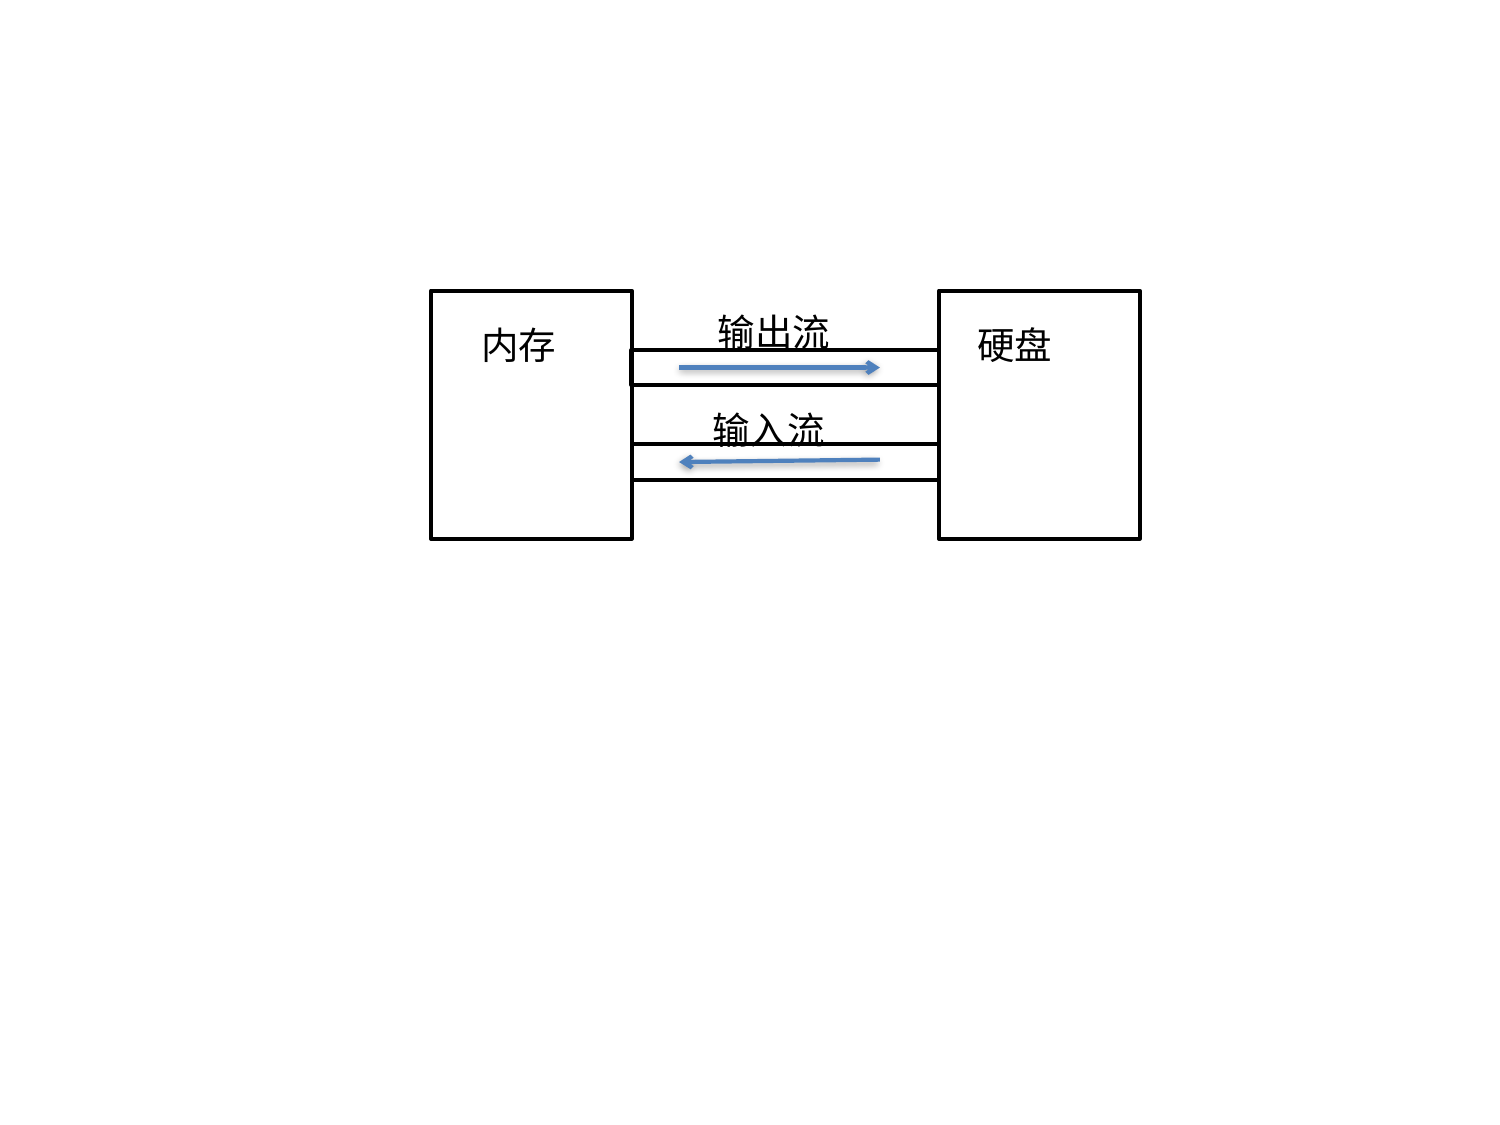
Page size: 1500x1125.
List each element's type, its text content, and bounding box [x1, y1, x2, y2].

text_box 输入流 [697, 400, 875, 457]
text_box 硬盘 [962, 314, 1176, 375]
text_box 内存 [466, 314, 632, 375]
text_box [630, 442, 941, 482]
text_box [629, 348, 941, 387]
text_box 输出流 [702, 301, 880, 361]
text_box [429, 289, 634, 541]
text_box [678, 459, 881, 463]
text_box [937, 289, 1142, 541]
